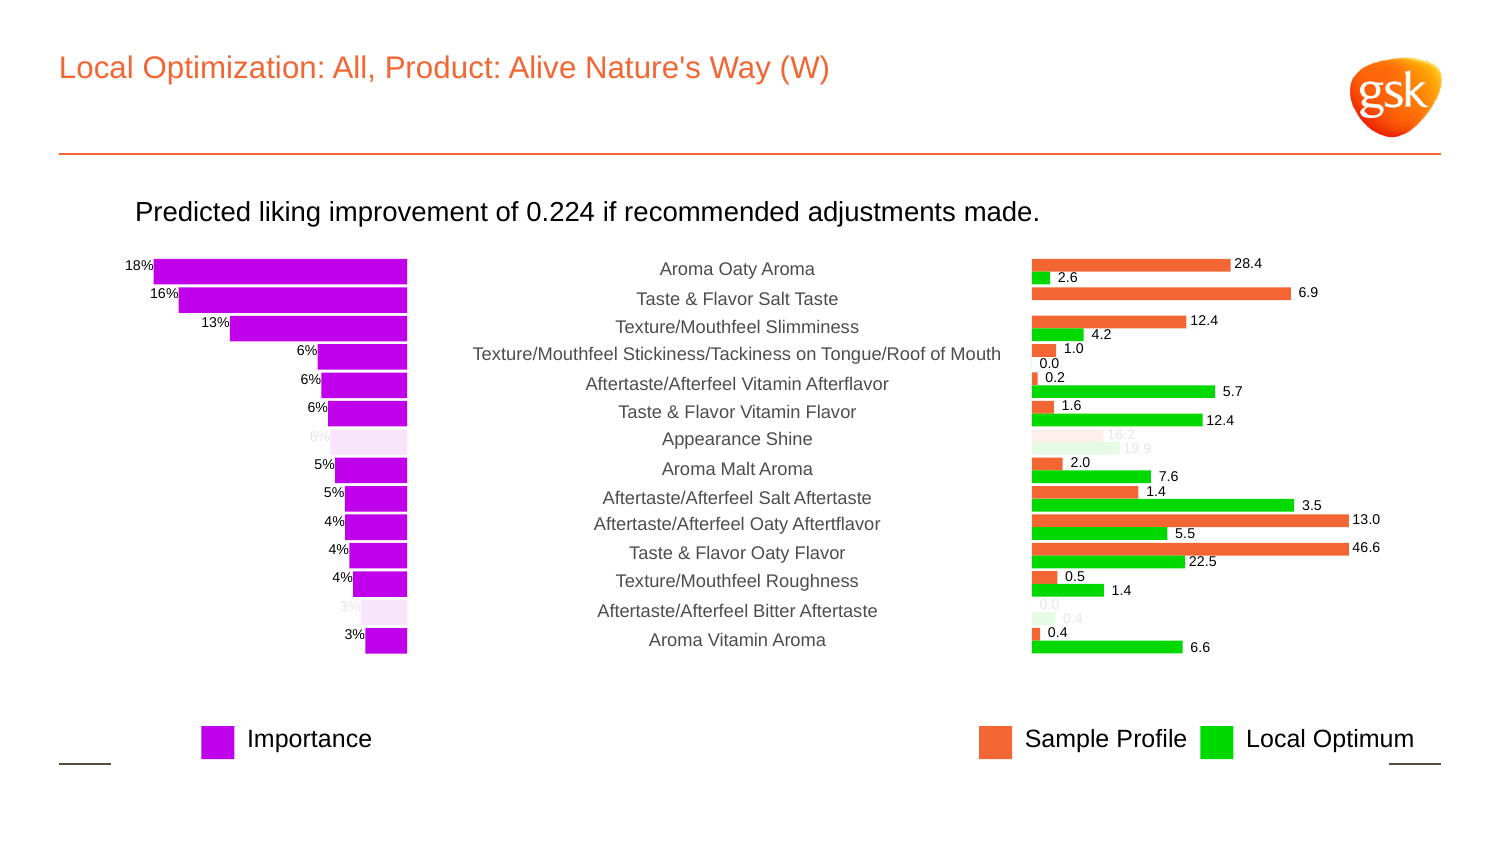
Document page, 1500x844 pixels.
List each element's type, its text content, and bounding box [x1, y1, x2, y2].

title Local Optimization: All, Product: Alive Nature's Way (W) [58, 47, 1302, 86]
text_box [112, 194, 1388, 796]
picture [1333, 38, 1457, 157]
